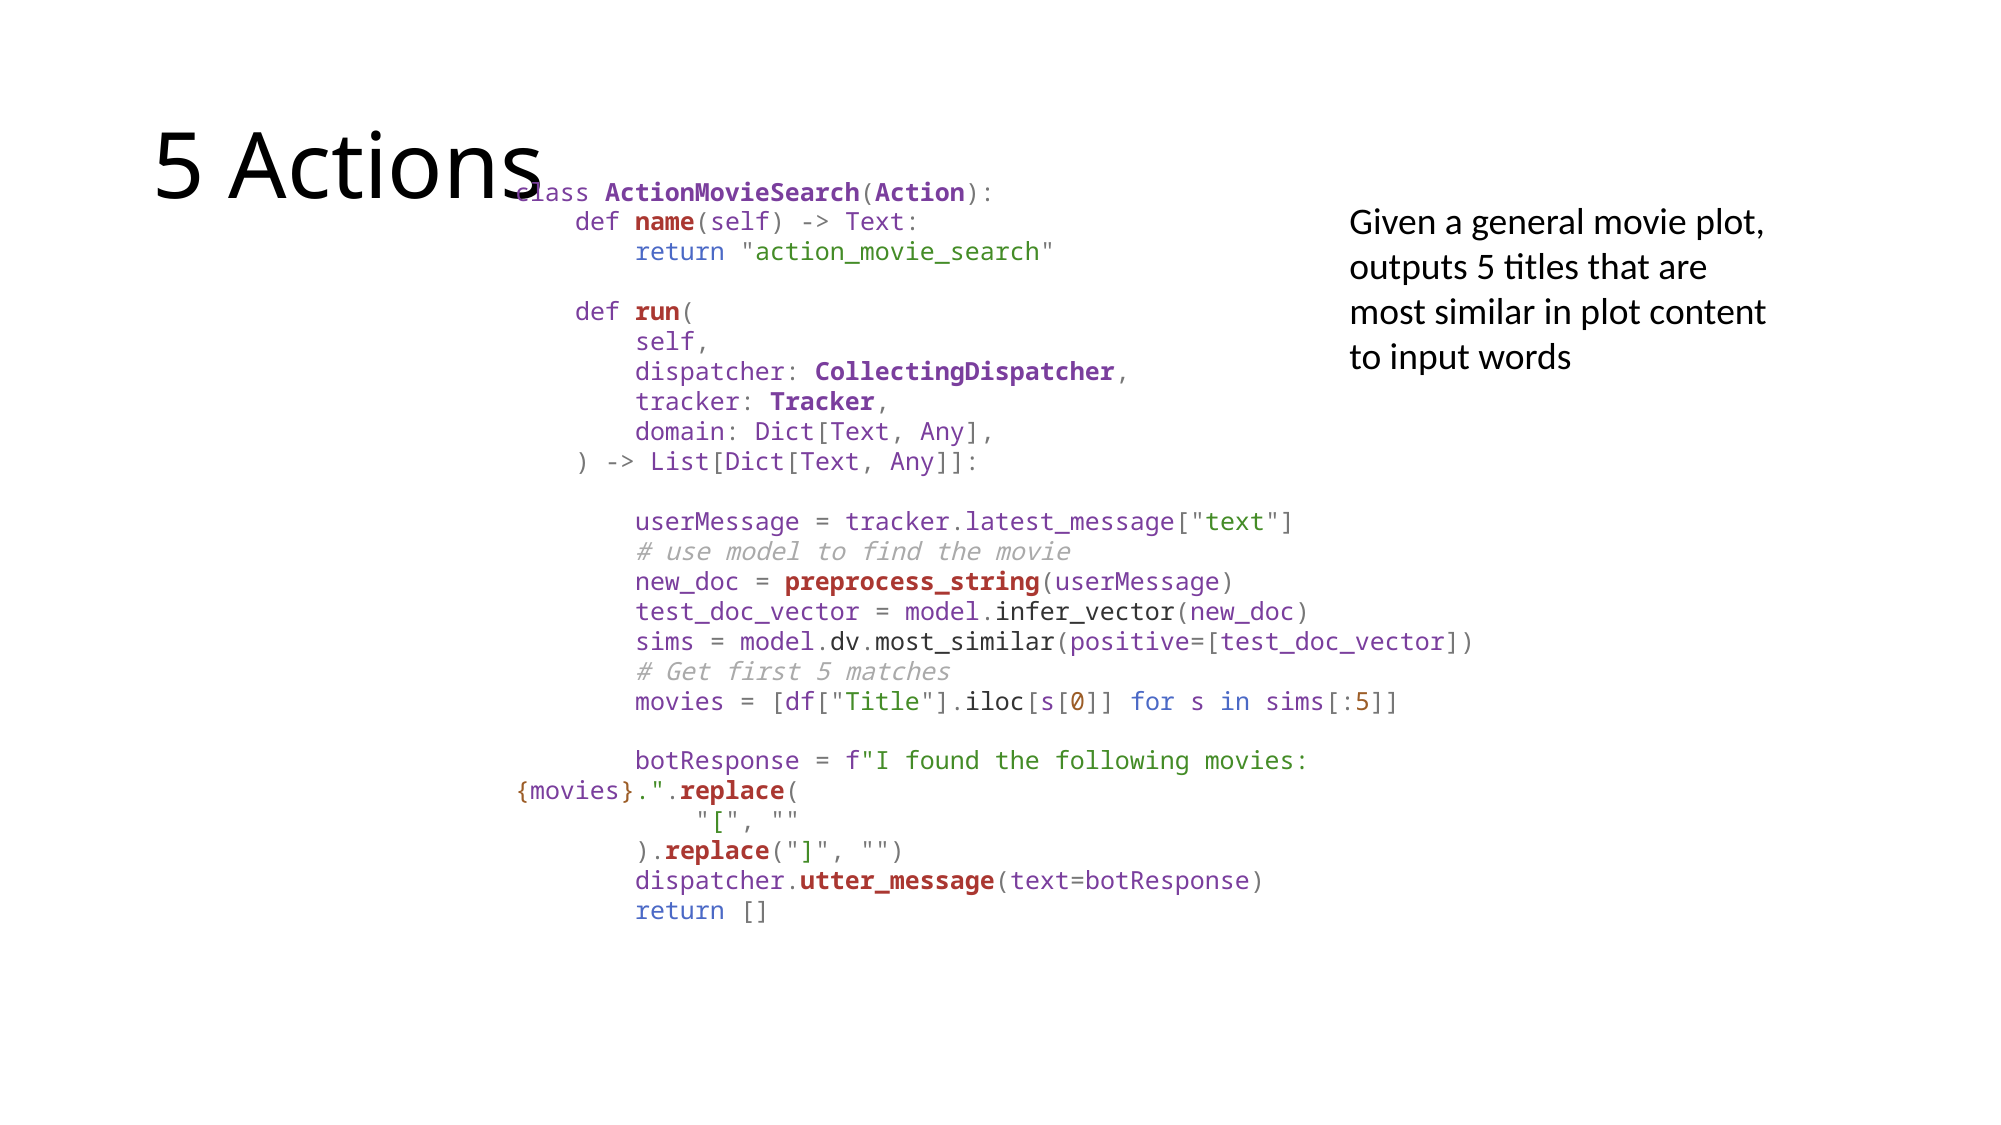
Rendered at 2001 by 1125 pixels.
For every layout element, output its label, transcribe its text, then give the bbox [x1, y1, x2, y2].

text_box class ActionMovieSearch(Action): def name(self) -> Text: return "action_movie_search" def run( self, dispatcher: CollectingDispatcher, tracker: Tracker, domain: Dict[Text, Any], ) -> List[Dict[Text, Any]]: userMessage = tracker.latest_message["text"] # use model to find the movie new_doc = preprocess_string(userMessage) test_doc_vector = model.infer_vector(new_doc) sims = model.dv.most_similar(positive=[test_doc_vector]) # Get first 5 matches movies = [df["Title"].iloc[s[0]] for s in sims[:5]] botResponse = f"I found the following movies: {movies}.".replace( "[", "" ).replace("]", "") dispatcher.utter_message(text=botResponse) return [] [500, 168, 1500, 932]
text_box Given a general movie plot, outputs 5 titles that are most similar in plot content to input words [1334, 190, 1791, 385]
title 5 Actions [137, 59, 1863, 278]
